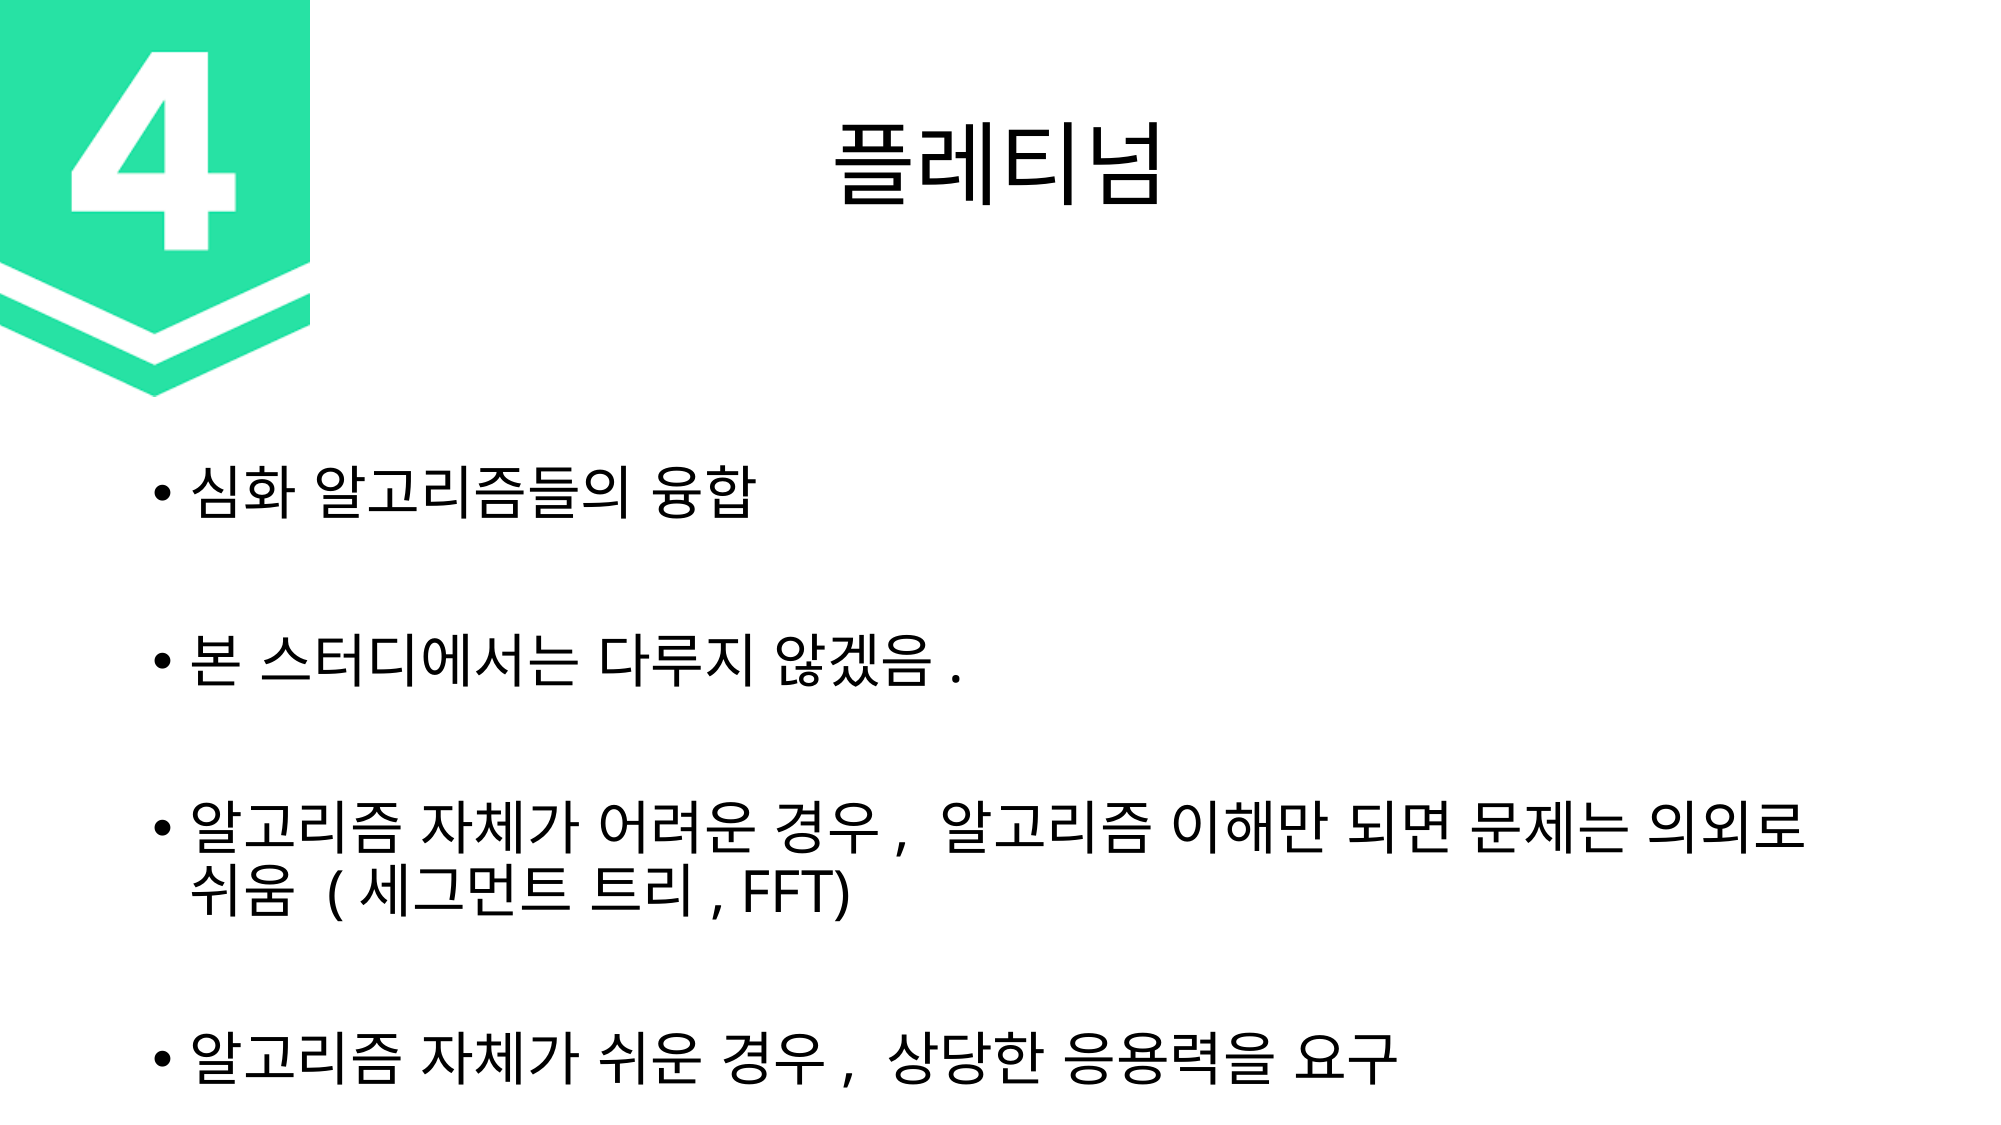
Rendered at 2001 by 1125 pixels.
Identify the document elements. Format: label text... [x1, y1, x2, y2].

list 심화 알고리즘들의 융합 본 스터디에서는 다루지 않겠음. 알고리즘 자체가 어려운 경우, 알고리즘 이해만 되면 문제는 의외로 쉬움 (세그먼트 트리, FFT) 알고리즘 자체가 쉬운 경우, 상당한 응용력을 요구 [137, 456, 1863, 1125]
picture [0, 0, 310, 397]
title 플레티넘 [310, 59, 1863, 278]
